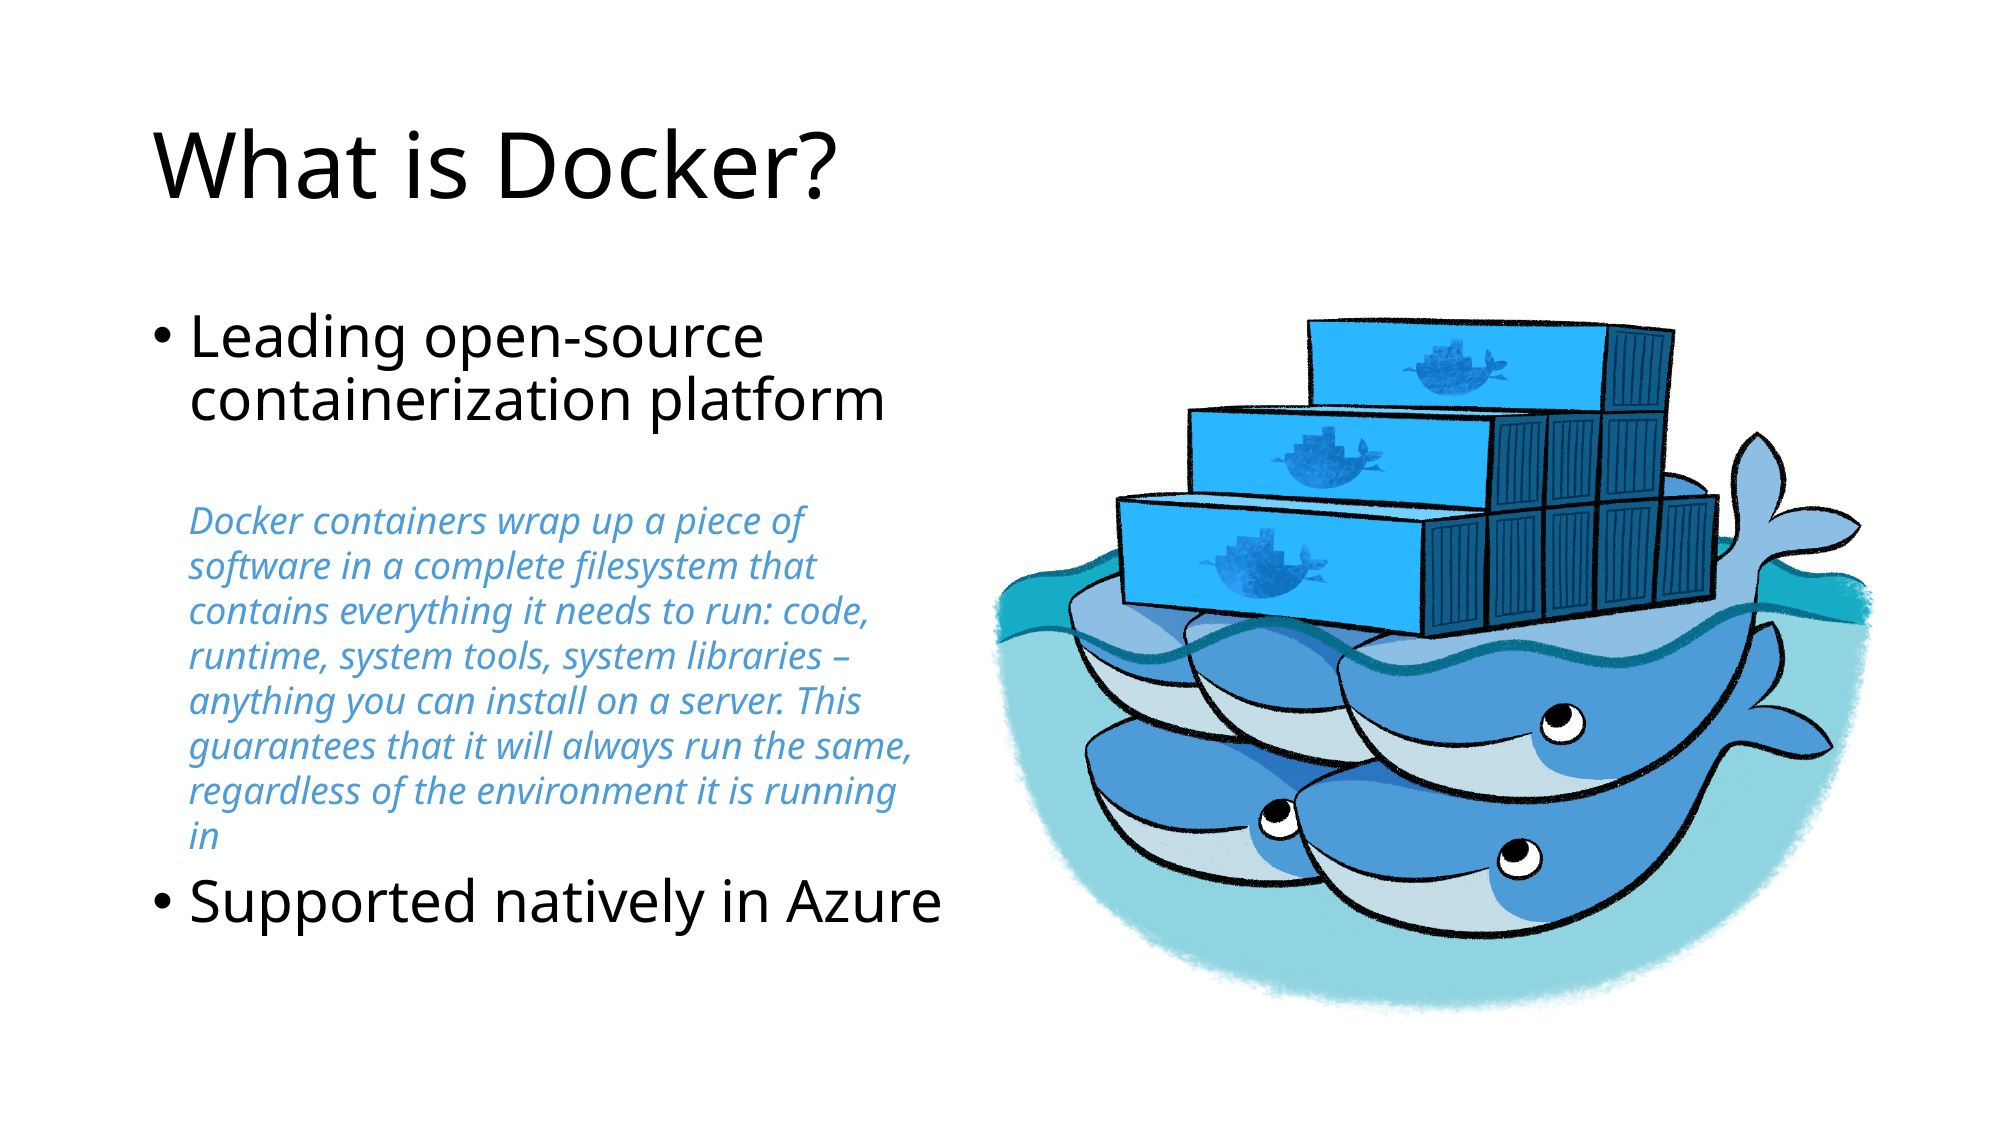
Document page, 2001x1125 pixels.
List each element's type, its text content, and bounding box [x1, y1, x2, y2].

title What is Docker? [137, 59, 1863, 278]
picture [913, 212, 1980, 1101]
text_box Docker containers wrap up a piece of software in a complete filesystem that contains everything it needs to run: code, runtime, system tools, system libraries – anything you can install on a server. This guarantees that it will always run the same, regardless of the environment it is running in [173, 489, 913, 865]
list Leading open-source containerization platform Supported natively in Azure [137, 299, 913, 1014]
